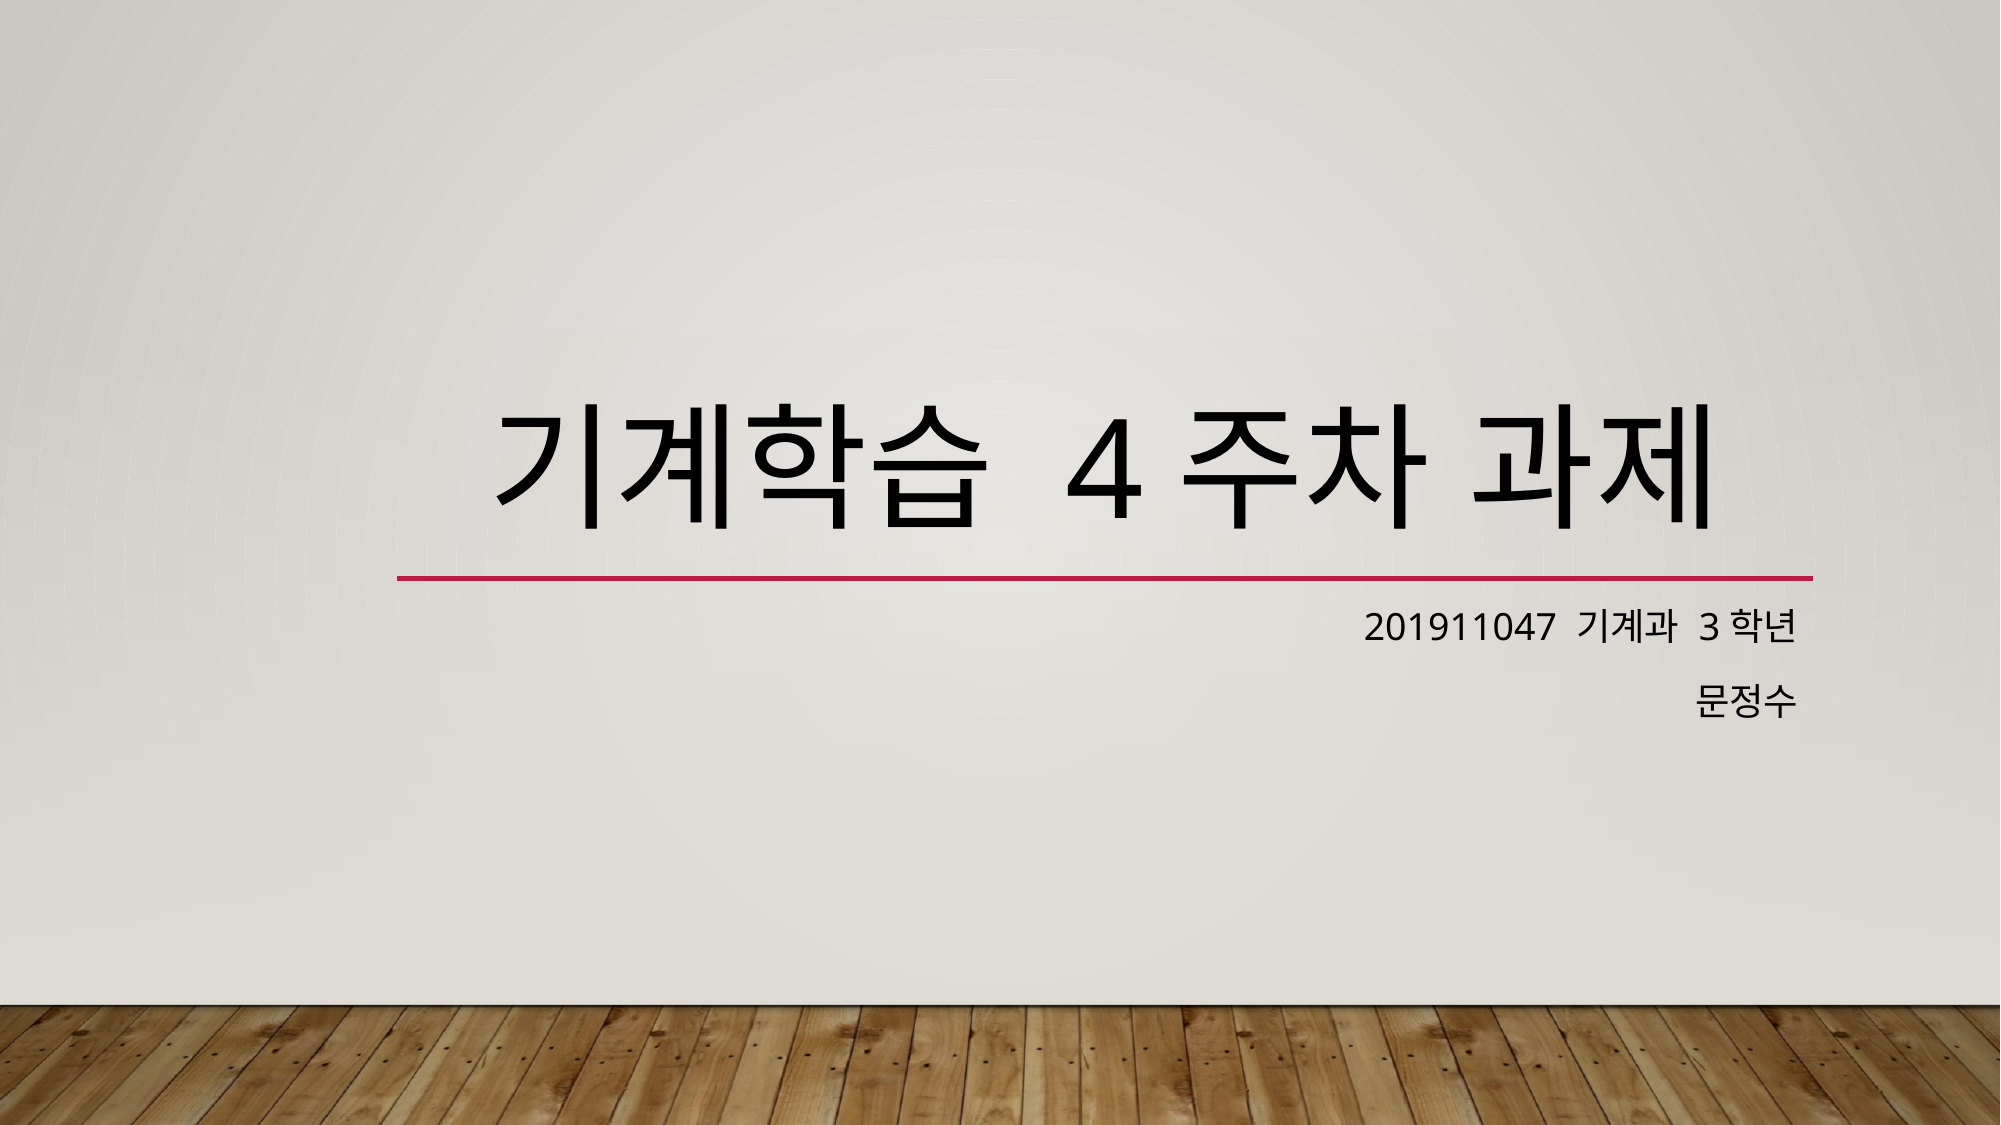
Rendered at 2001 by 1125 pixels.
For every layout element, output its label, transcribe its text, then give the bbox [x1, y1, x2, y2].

picture [0, 1005, 2000, 1125]
subtitle 201911047 기계과 3학년 문정수 [396, 579, 1814, 740]
title 기계학습 4주차 과제 [396, 131, 1814, 549]
